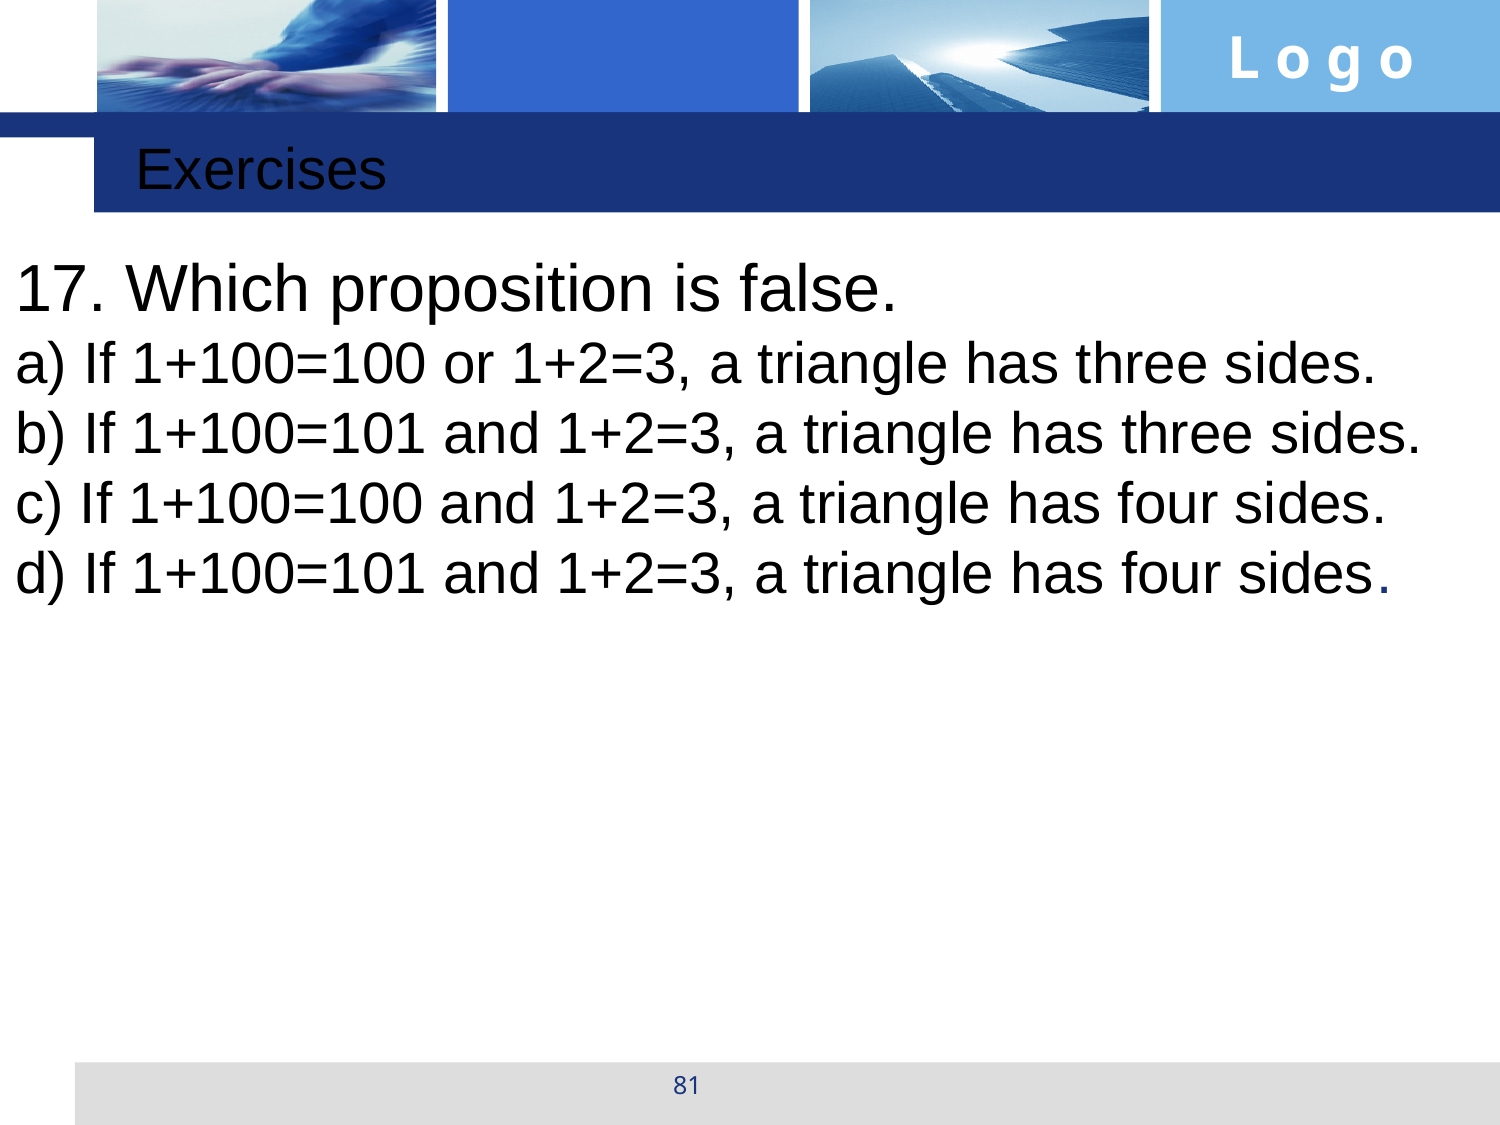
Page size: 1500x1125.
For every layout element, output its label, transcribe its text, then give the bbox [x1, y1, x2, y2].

text_box 81 [512, 1062, 863, 1116]
picture [810, 0, 1150, 112]
picture [97, 0, 437, 112]
list 17. Which proposition is false. a) If 1+100=100 or 1+2=3, a triangle has three sides. b) If 1+100=101 and 1+2=3, a triangle has three sides. c) If 1+100=100 and 1+2=3, a triangle has four sides. d) If 1+100=101 and 1+2=3, a triangle has four sides. [0, 237, 1500, 1013]
title Exercises [120, 120, 1400, 213]
